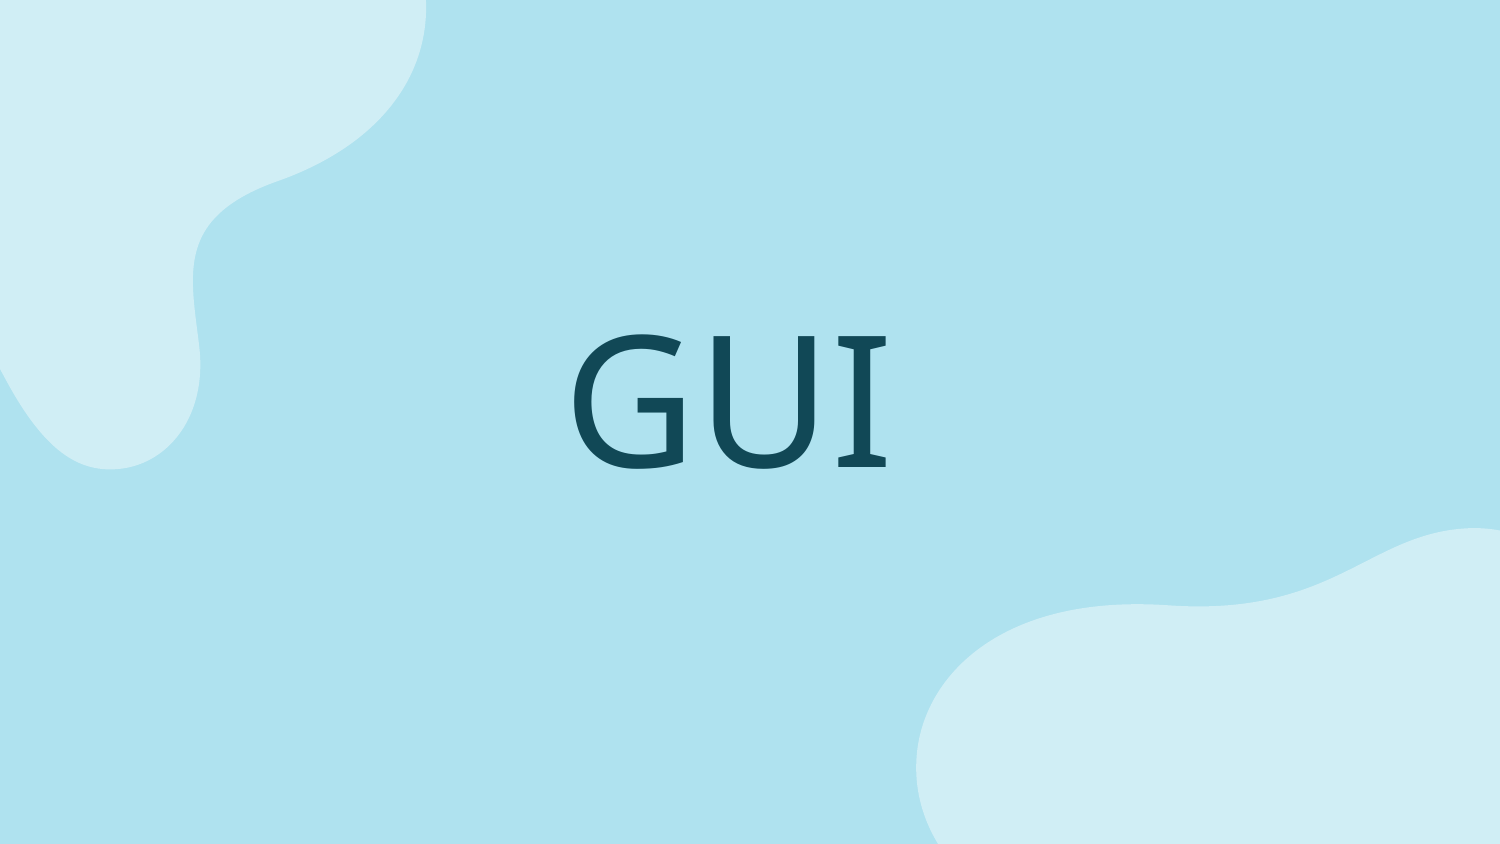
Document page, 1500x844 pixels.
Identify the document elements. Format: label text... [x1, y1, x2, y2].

title GUI [62, 139, 1396, 649]
